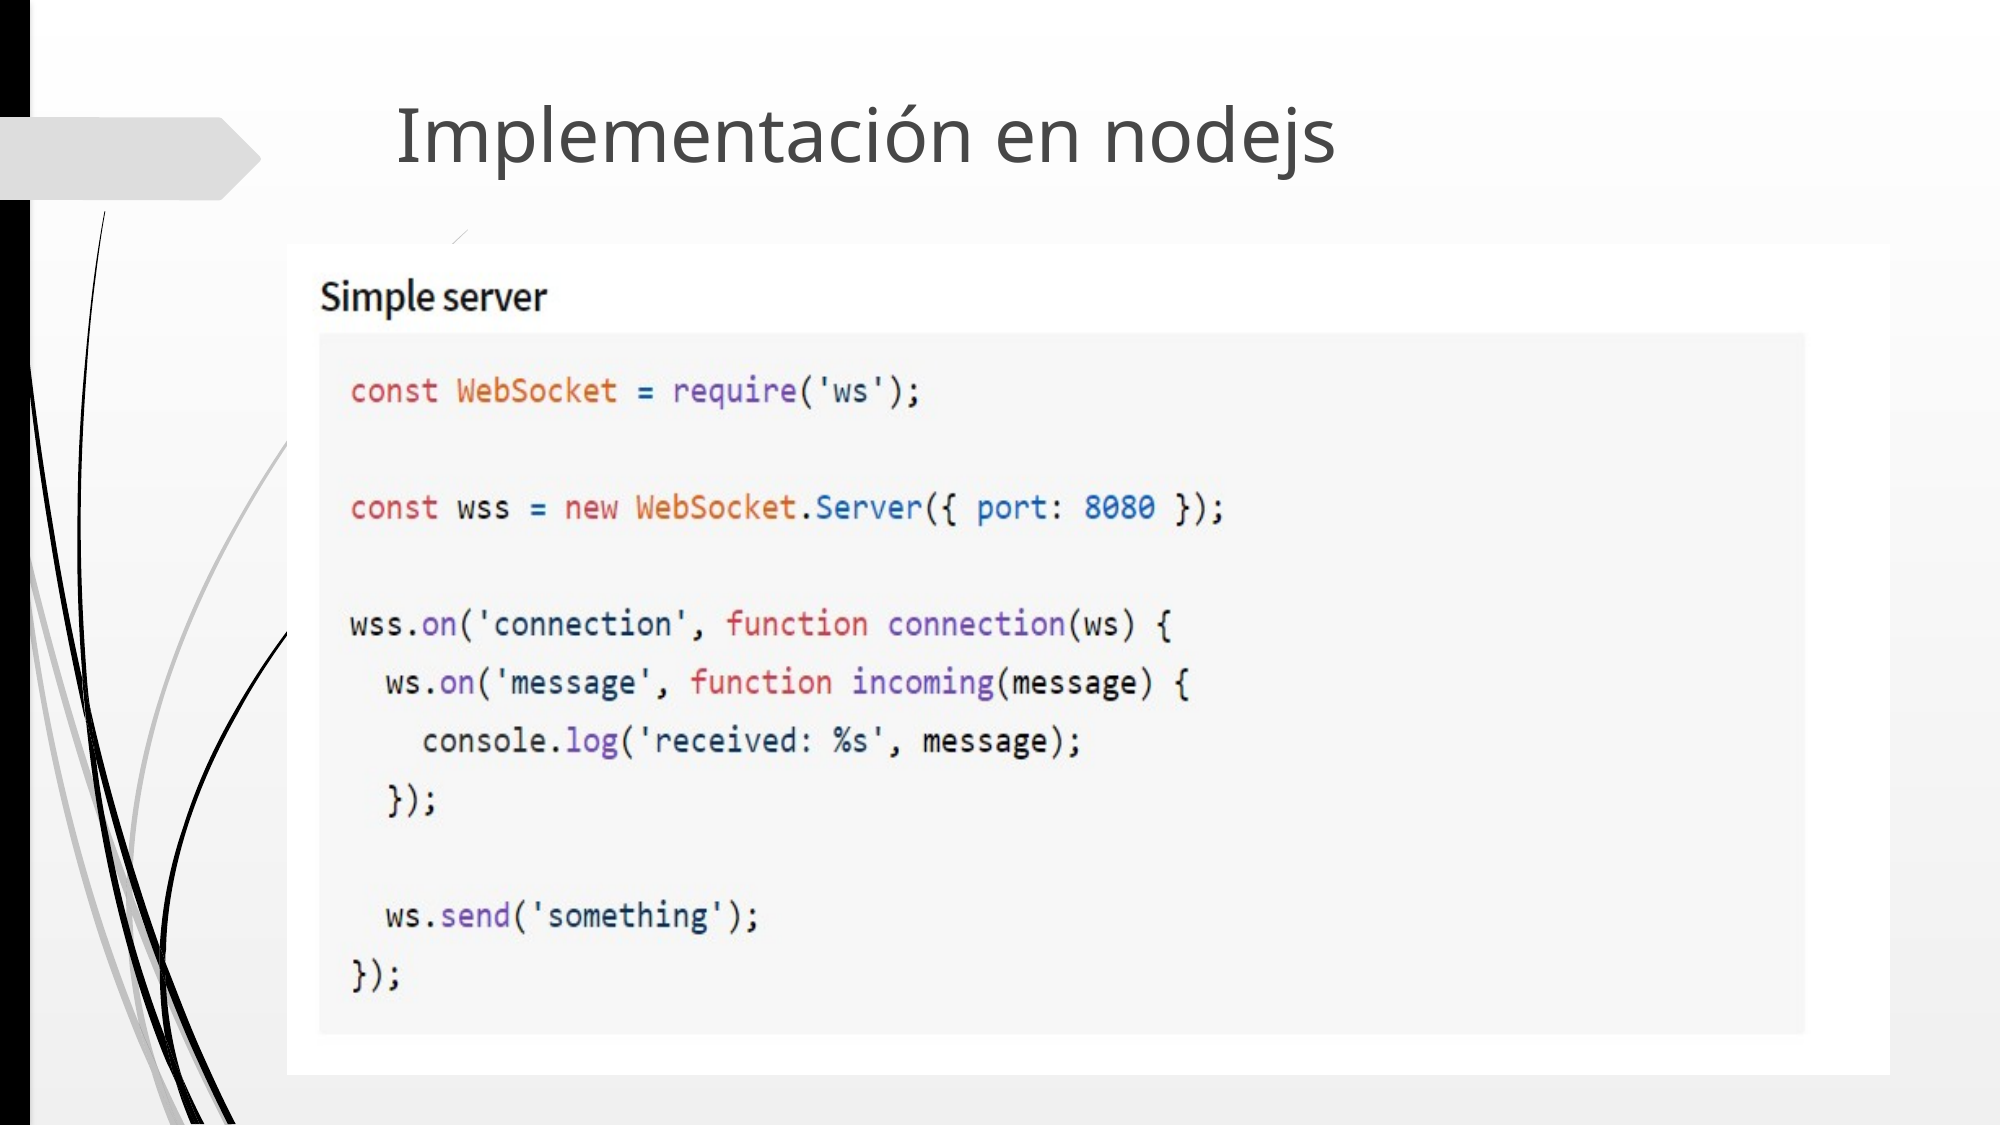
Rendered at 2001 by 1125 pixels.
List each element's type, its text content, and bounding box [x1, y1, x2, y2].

title Implementación en nodejs [381, 79, 1844, 243]
picture [287, 243, 1890, 1075]
